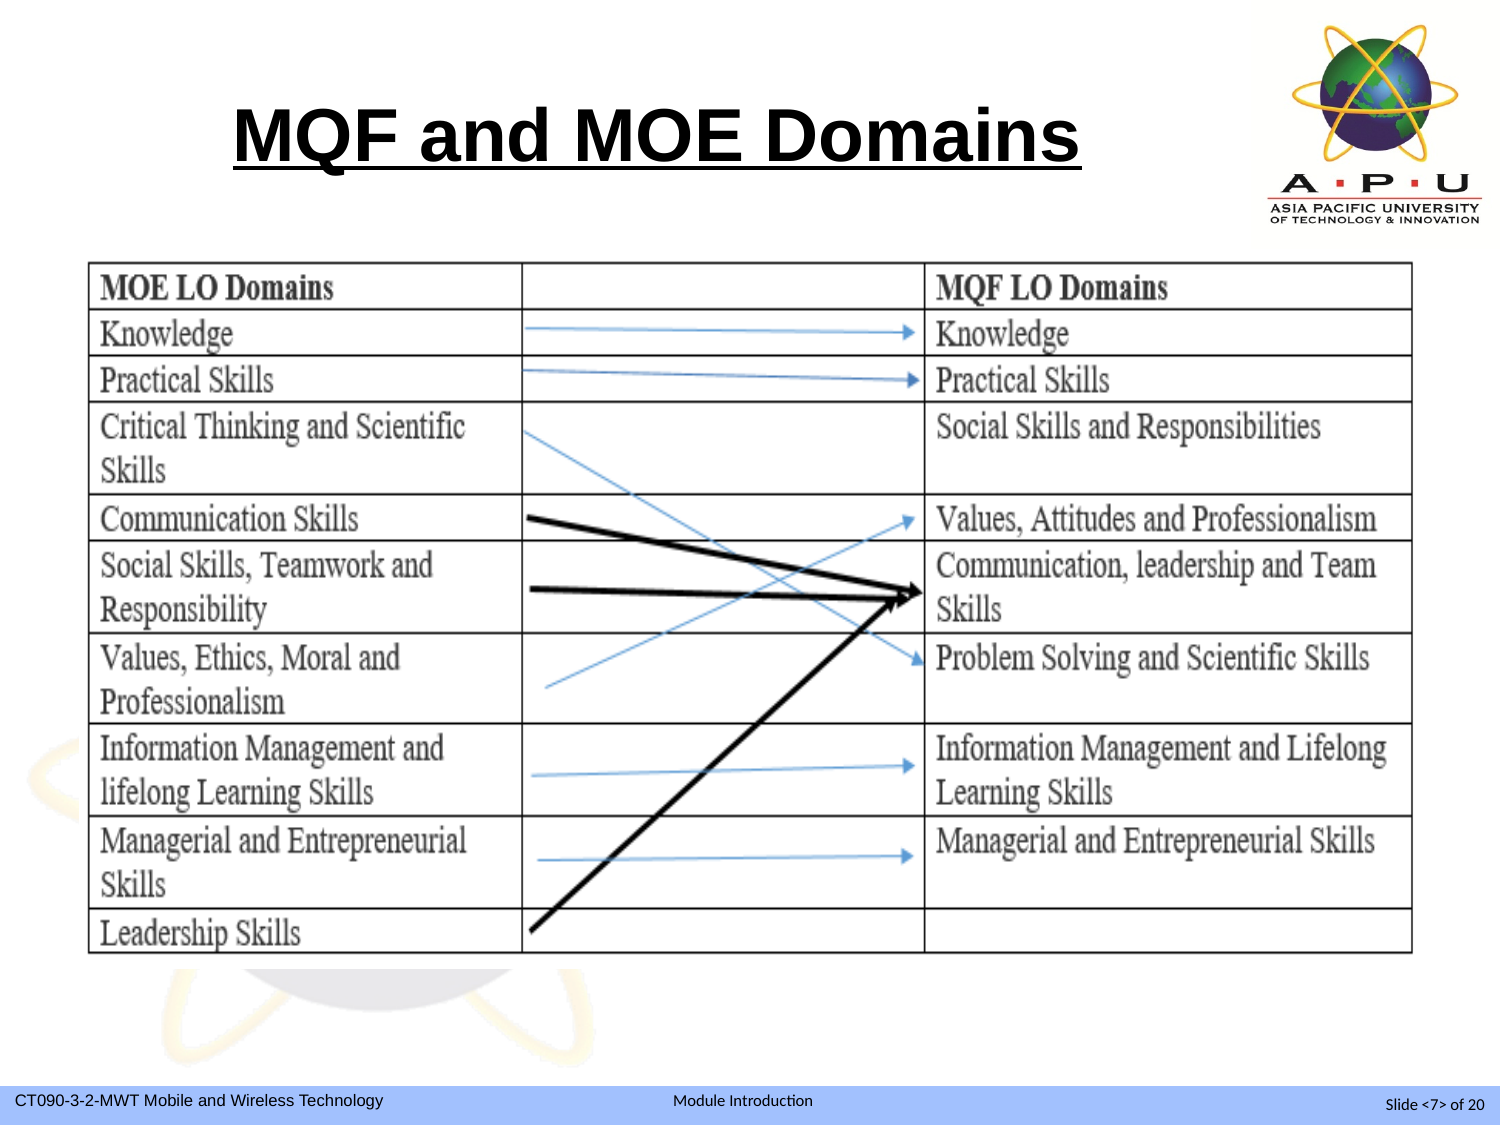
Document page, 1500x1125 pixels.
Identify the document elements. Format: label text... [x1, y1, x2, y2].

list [79, 252, 1431, 969]
footer Slide <7> of 20 [1024, 1086, 1500, 1125]
title MQF and MOE Domains [79, 37, 1235, 226]
picture [1251, 0, 1500, 249]
